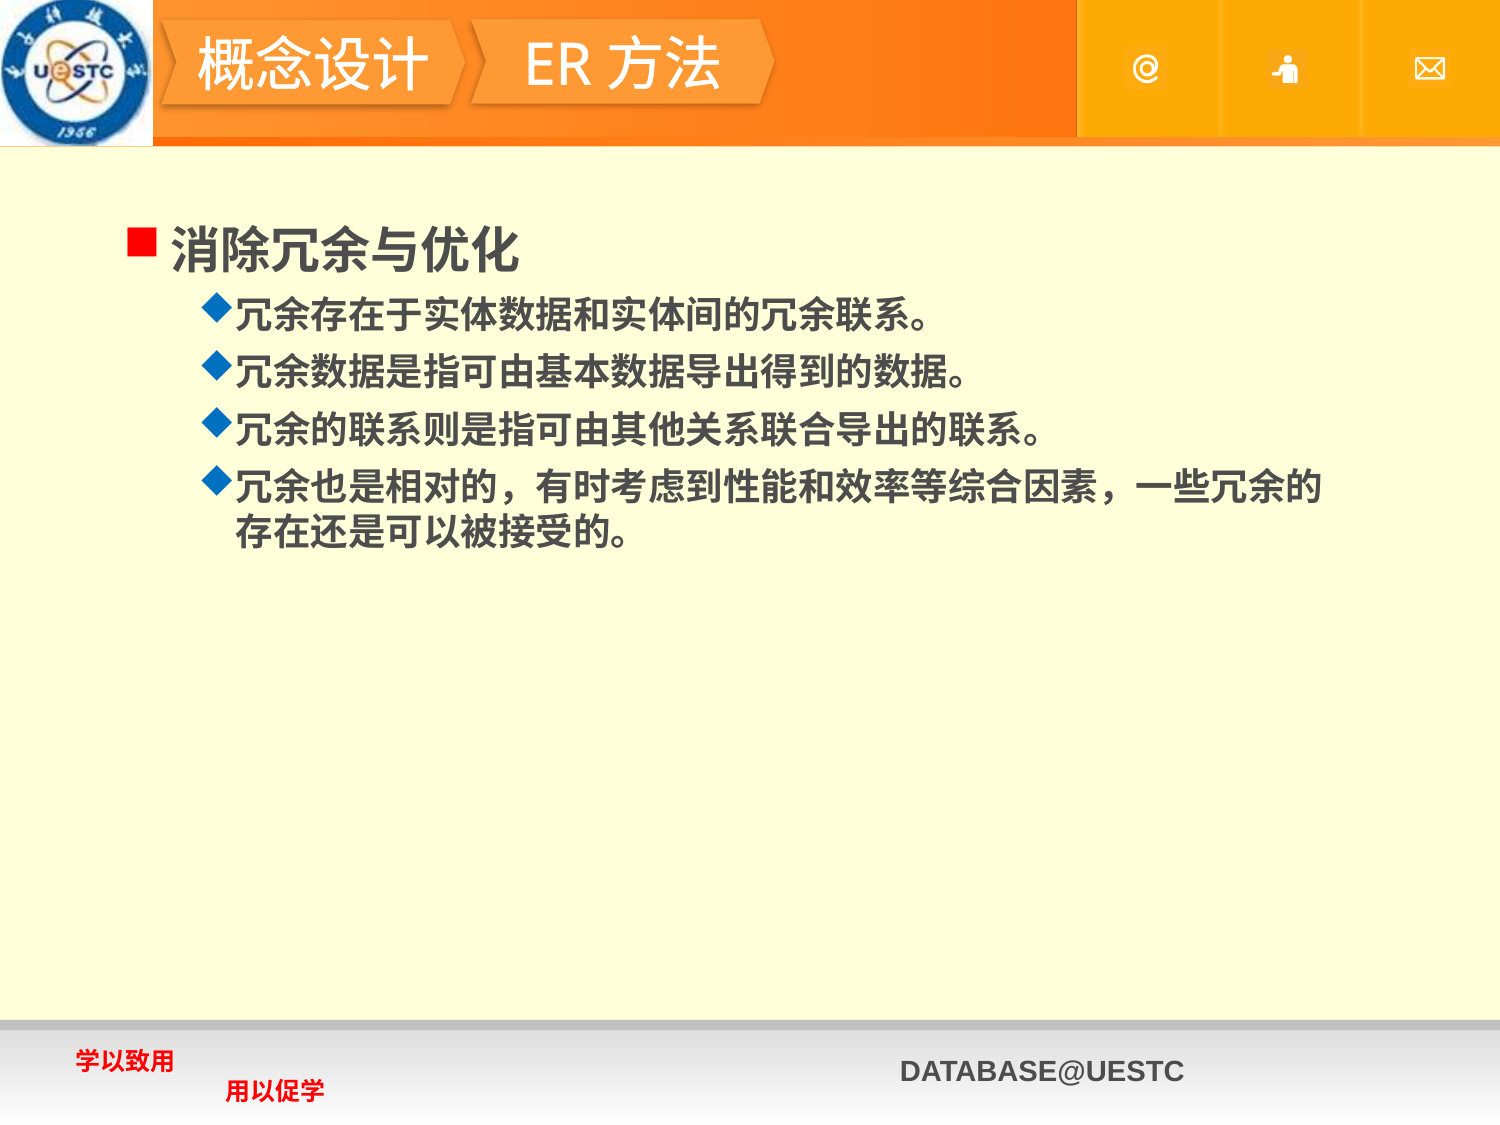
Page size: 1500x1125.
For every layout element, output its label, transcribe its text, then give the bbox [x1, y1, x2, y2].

list 消除冗余与优化 冗余存在于实体数据和实体间的冗余联系。 冗余数据是指可由基本数据导出得到的数据。 冗余的联系则是指可由其他关系联合导出的联系。 冗余也是相对的，有时考虑到性能和效率等综合因素，一些冗余的存在还是可以被接受的。 [33, 210, 1366, 981]
text_box ER方法 [470, 18, 775, 104]
text_box 概念设计 [161, 19, 466, 105]
title [155, 0, 1425, 140]
picture [0, 0, 153, 146]
picture [1425, 48, 1450, 89]
